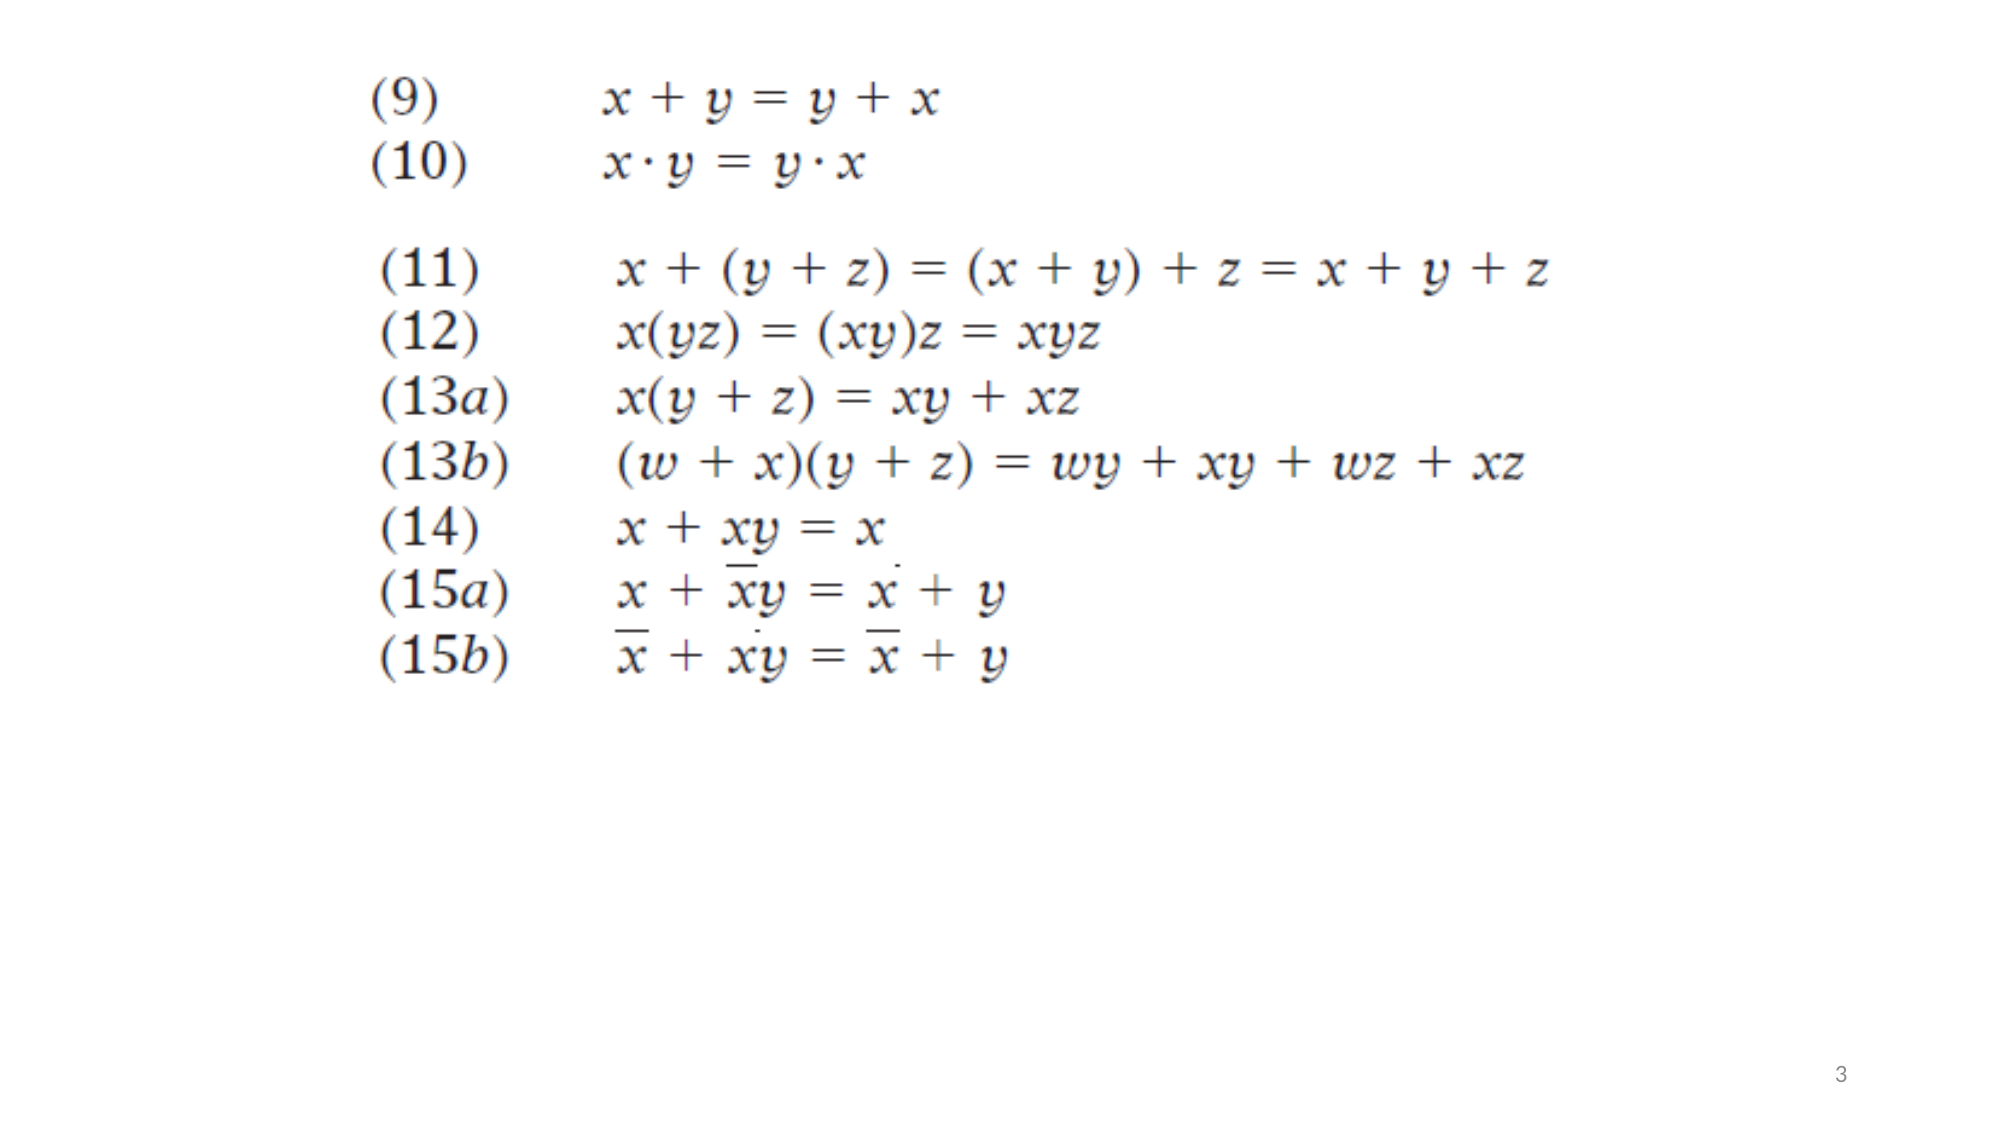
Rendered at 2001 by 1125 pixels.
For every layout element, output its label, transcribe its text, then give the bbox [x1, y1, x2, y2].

slide_number 3 [1412, 1042, 1863, 1103]
picture [326, 54, 1647, 732]
